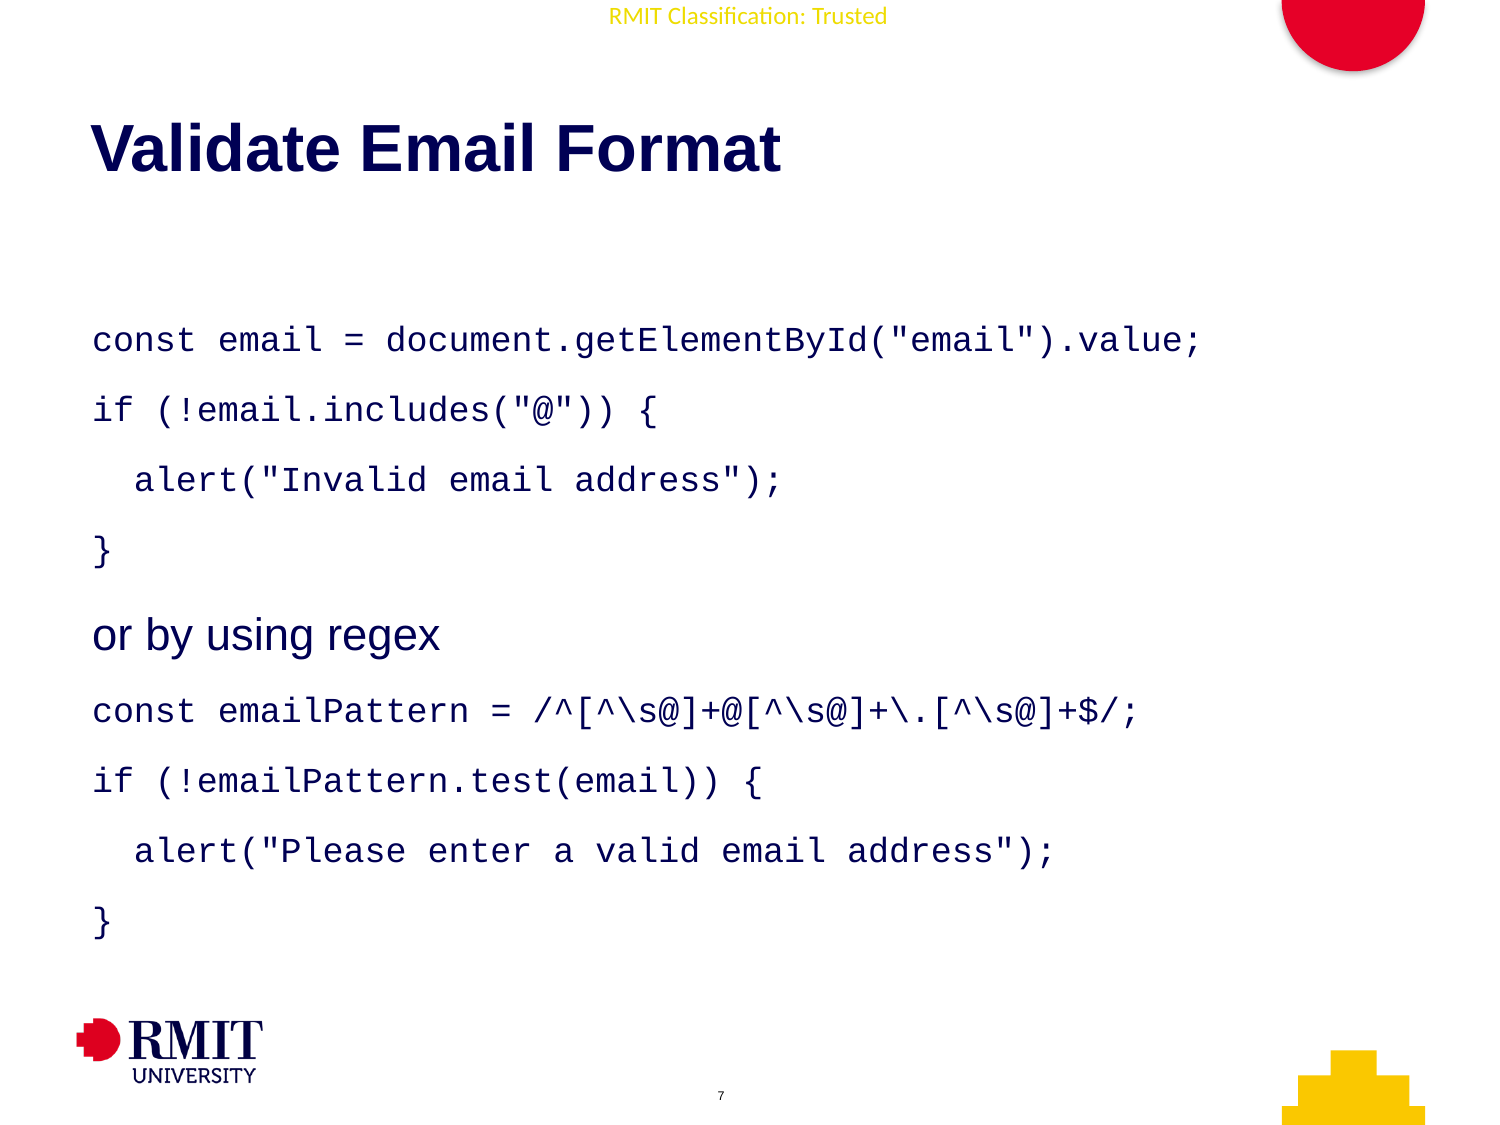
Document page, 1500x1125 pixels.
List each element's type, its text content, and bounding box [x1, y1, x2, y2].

list const email = document.getElementById("email").value; if (!email.includes("@")) { alert("Invalid email address"); } or by using regex const emailPattern = /^[^\s@]+@[^\s@]+\.[^\s@]+$/; if (!emailPattern.test(email)) { alert("Please enter a valid email address"); } [75, 288, 1425, 952]
title Validate Email Format [75, 23, 1237, 267]
picture [57, 1001, 281, 1102]
